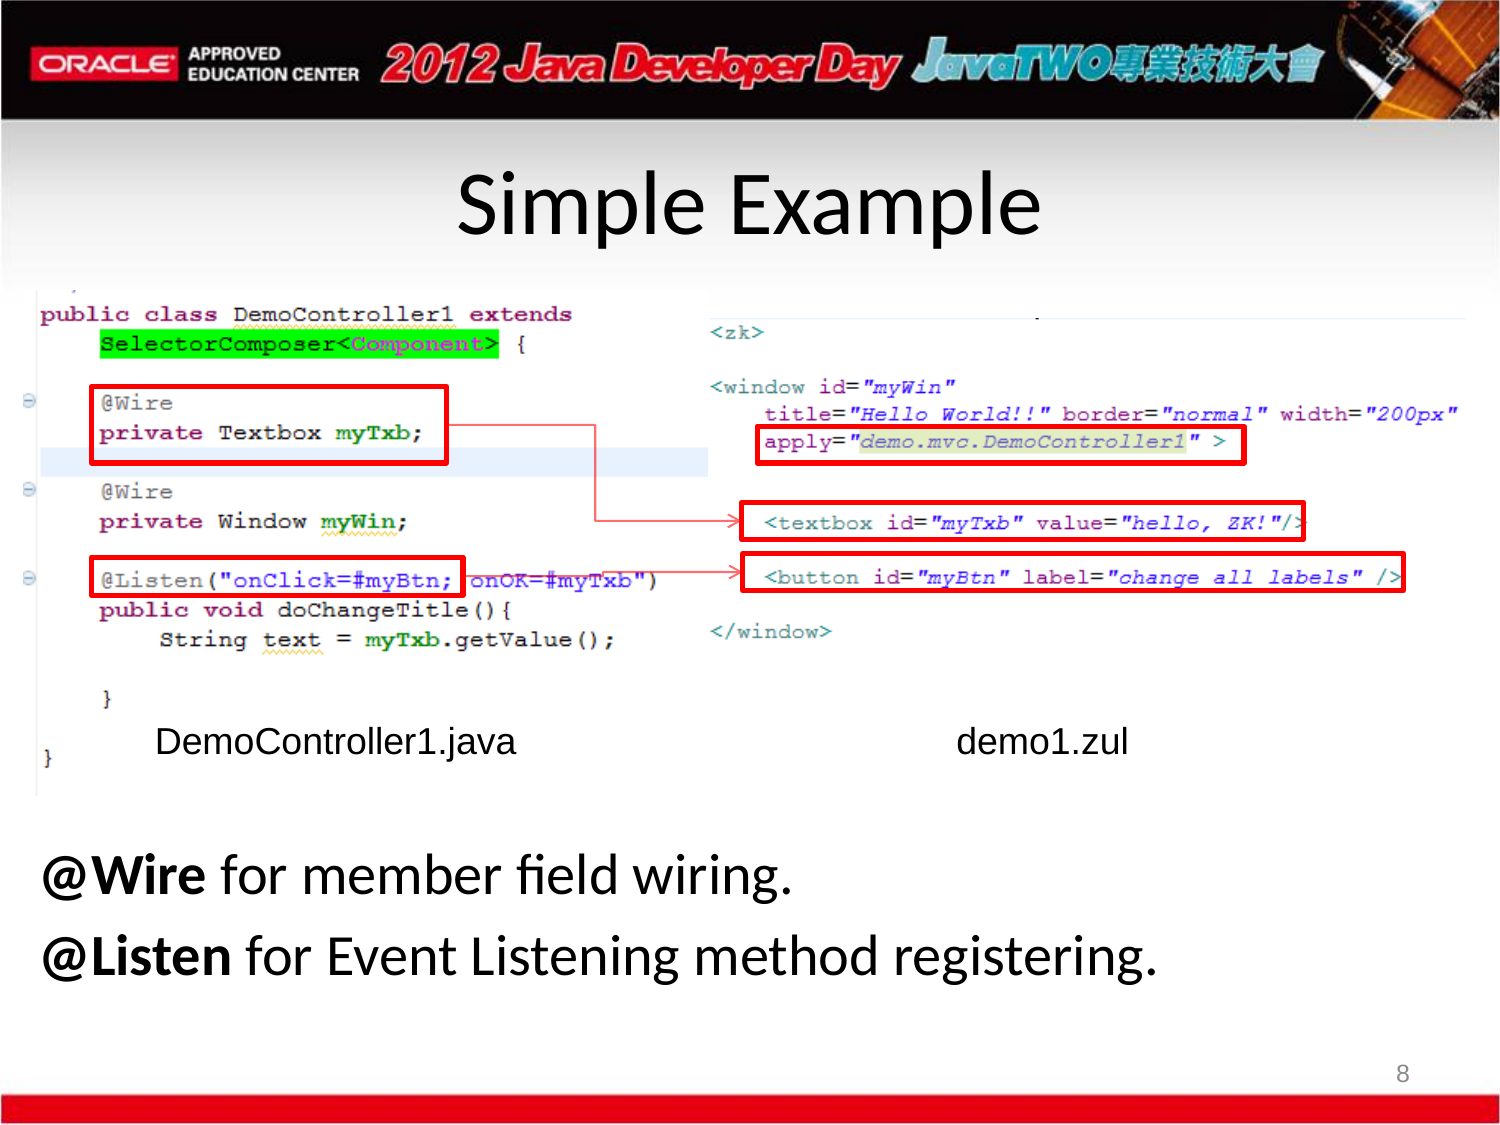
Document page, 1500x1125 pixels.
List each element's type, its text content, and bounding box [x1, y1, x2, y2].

picture [0, 0, 1500, 1125]
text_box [91, 553, 1404, 596]
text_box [91, 386, 1304, 540]
list @Wire for member field wiring. @Listen for Event Listening method registering. [23, 828, 1374, 1024]
title Simple Example [75, 104, 1425, 293]
slide_number 8 [1074, 1042, 1425, 1103]
text_box demo1.zul [941, 709, 1144, 770]
